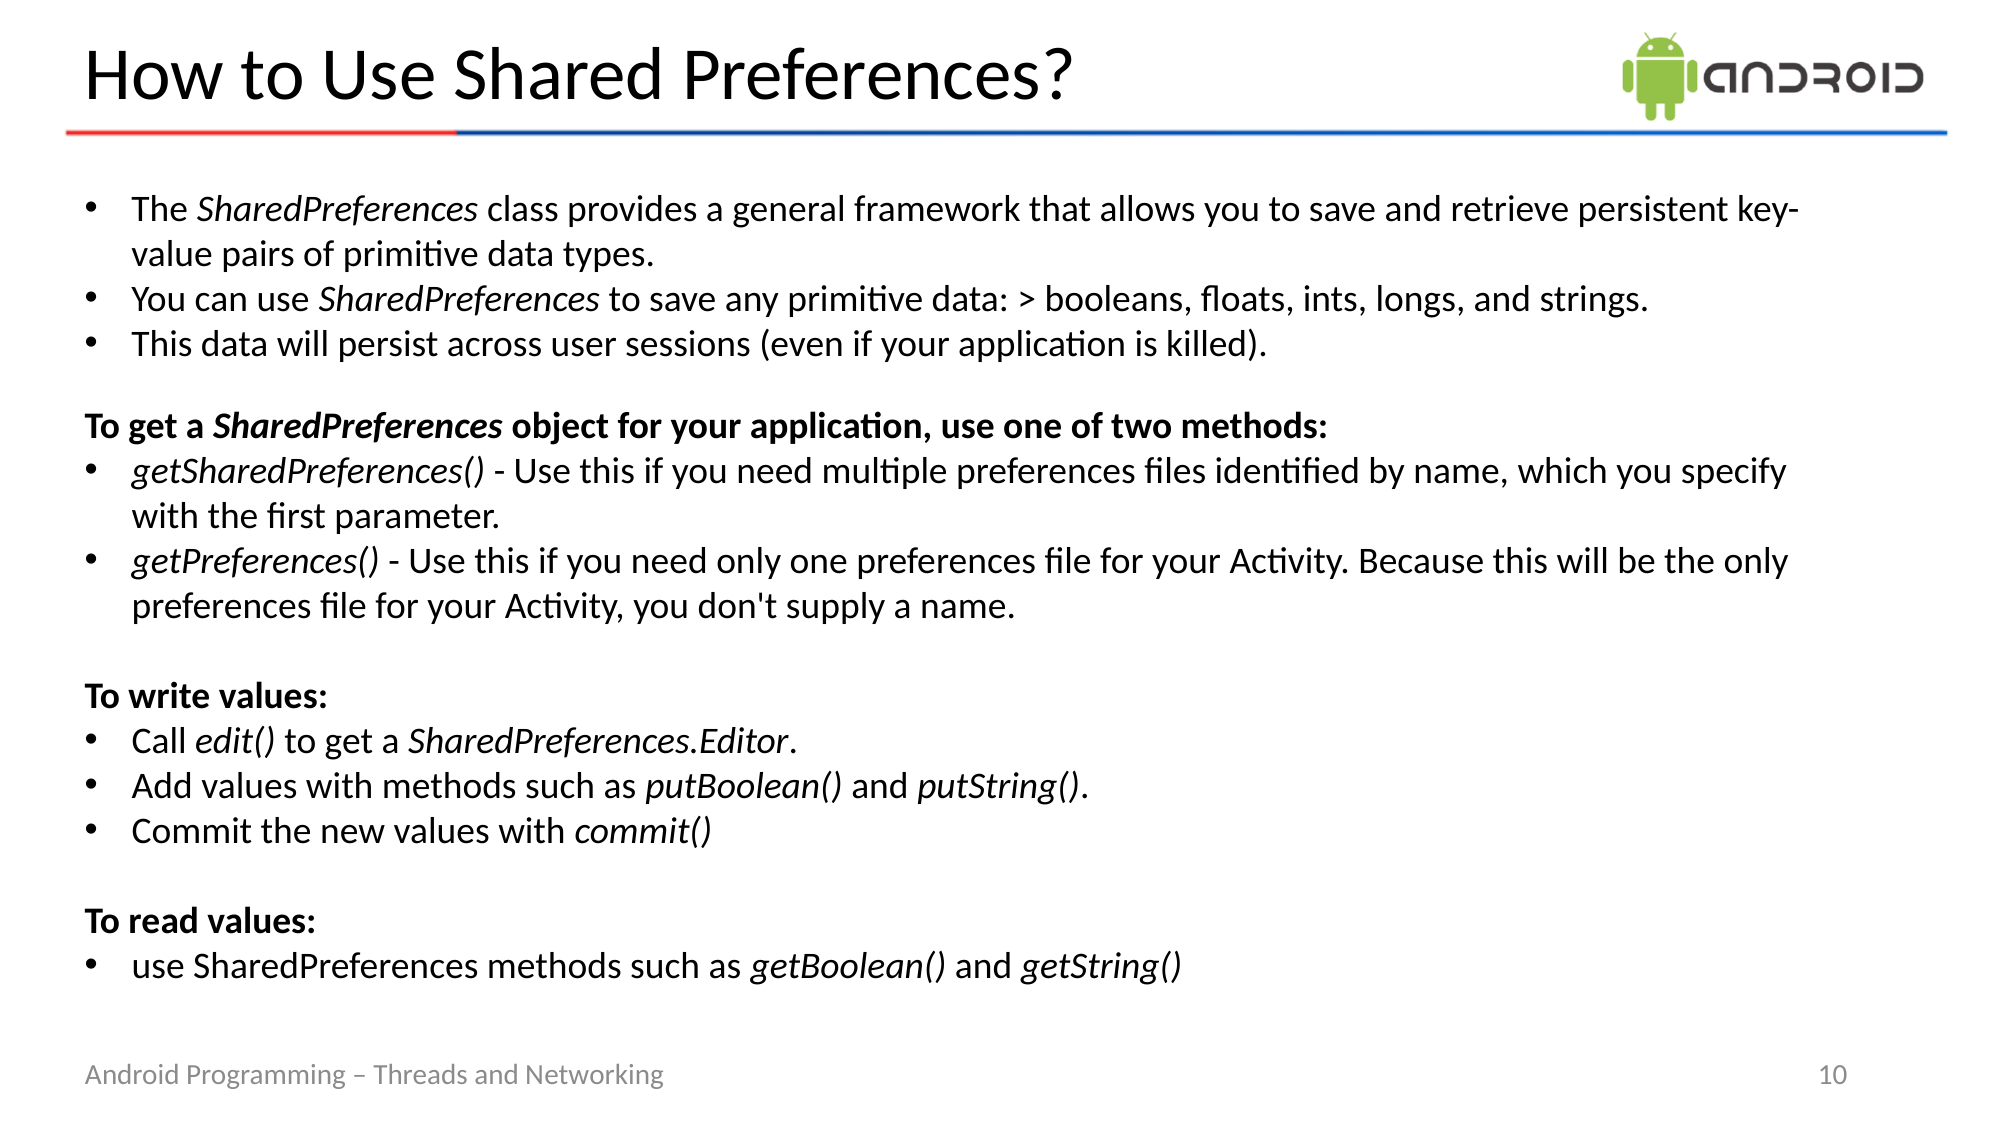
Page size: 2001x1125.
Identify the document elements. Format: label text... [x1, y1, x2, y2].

slide_number 10 [1412, 1042, 1863, 1103]
text_box How to Use Shared Preferences? [69, 17, 1486, 123]
footer Android Programming – Threads and Networking [69, 1042, 1412, 1103]
text_box To get a SharedPreferences object for your application, use one of two methods: getSharedPreferences() - Use this if you need multiple preferences files identified by name, which you specify with the first parameter. getPreferences() - Use this if you need only one preferences file for your Activity. Because this will be the only preferences file for your Activity, you don't supply a name. To write values: Call edit() to get a SharedPreferences.Editor. Add values with methods such as putBoolean() and putString(). Commit the new values with commit() To read values: use SharedPreferences methods such as getBoolean() and getString() [69, 393, 1811, 994]
text_box The SharedPreferences class provides a general framework that allows you to save and retrieve persistent key-value pairs of primitive data types. You can use SharedPreferences to save any primitive data: > booleans, floats, ints, longs, and strings. This data will persist across user sessions (even if your application is killed). [69, 176, 1832, 372]
picture [59, 0, 1970, 177]
